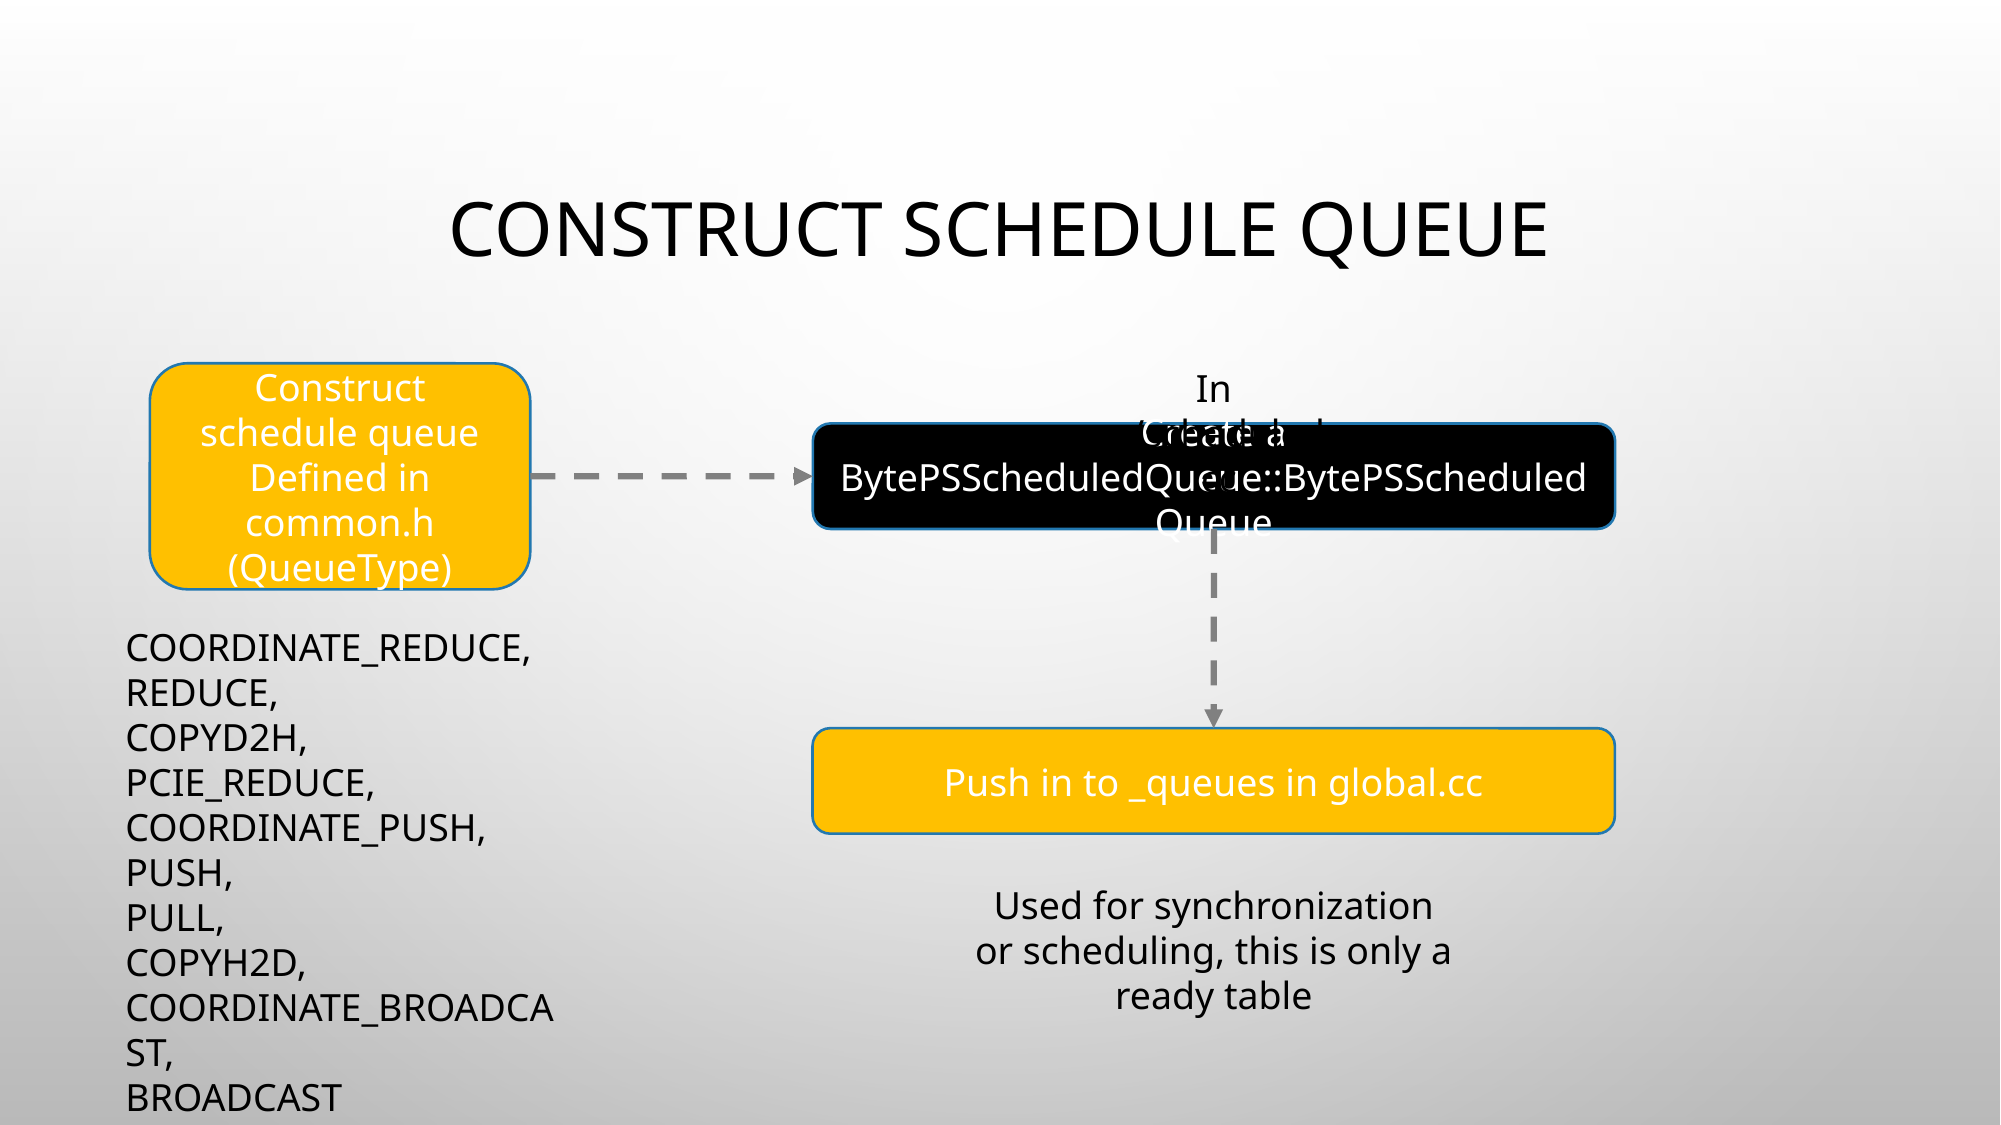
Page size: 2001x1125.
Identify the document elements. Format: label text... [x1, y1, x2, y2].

text_box COORDINATE_REDUCE, REDUCE, COPYD2H, PCIE_REDUCE, COORDINATE_PUSH, PUSH, PULL, COPYH2D, COORDINATE_BROADCAST, BROADCAST [110, 616, 570, 1125]
picture [0, 0, 2000, 1125]
text_box Push in to _queues in global.cc [811, 726, 1617, 835]
text_box Construct schedule queue Defined in common.h (QueueType) [148, 361, 532, 591]
title Construct schedule queue [149, 101, 1851, 364]
text_box In common/scheduled_queue.cc [958, 357, 1470, 553]
text_box Used for synchronization or scheduling, this is only a ready table [958, 874, 1470, 1025]
text_box Create a BytePSScheduledQueue::BytePSScheduledQueue [811, 422, 958, 531]
text_box Create a BytePSScheduledQueue::BytePSScheduledQueue [1470, 422, 1617, 531]
